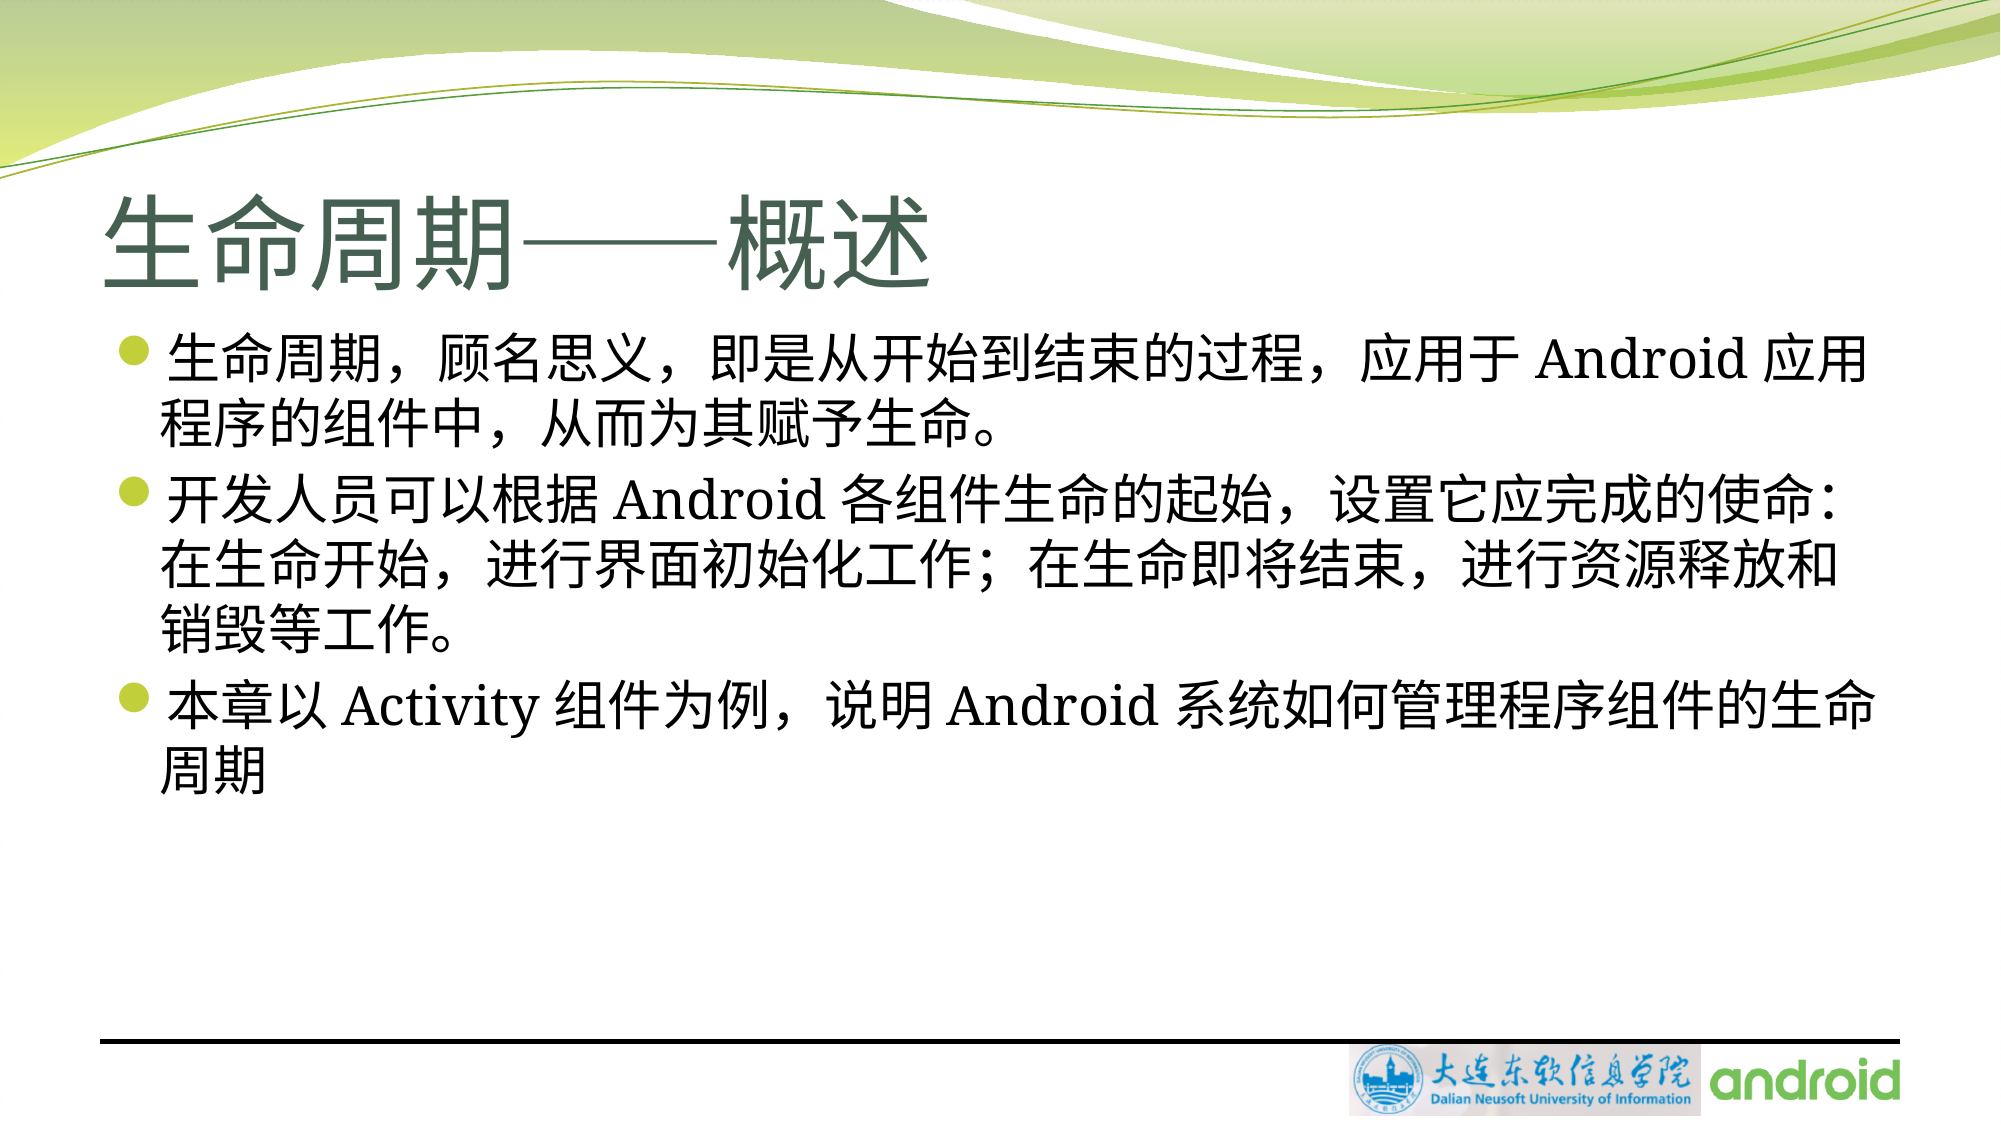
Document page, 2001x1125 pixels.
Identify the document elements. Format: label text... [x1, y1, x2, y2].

picture [1710, 1057, 1900, 1100]
title 生命周期——概述 [99, 115, 1900, 303]
list 生命周期，顾名思义，即是从开始到结束的过程，应用于Android应用程序的组件中，从而为其赋予生命。 开发人员可以根据Android各组件生命的起始，设置它应完成的使命：在生命开始，进行界面初始化工作；在生命即将结束，进行资源释放和销毁等工作。 本章以Activity组件为例，说明Android系统如何管理程序组件的生命周期 [99, 317, 1900, 1038]
picture [1349, 1044, 1701, 1116]
